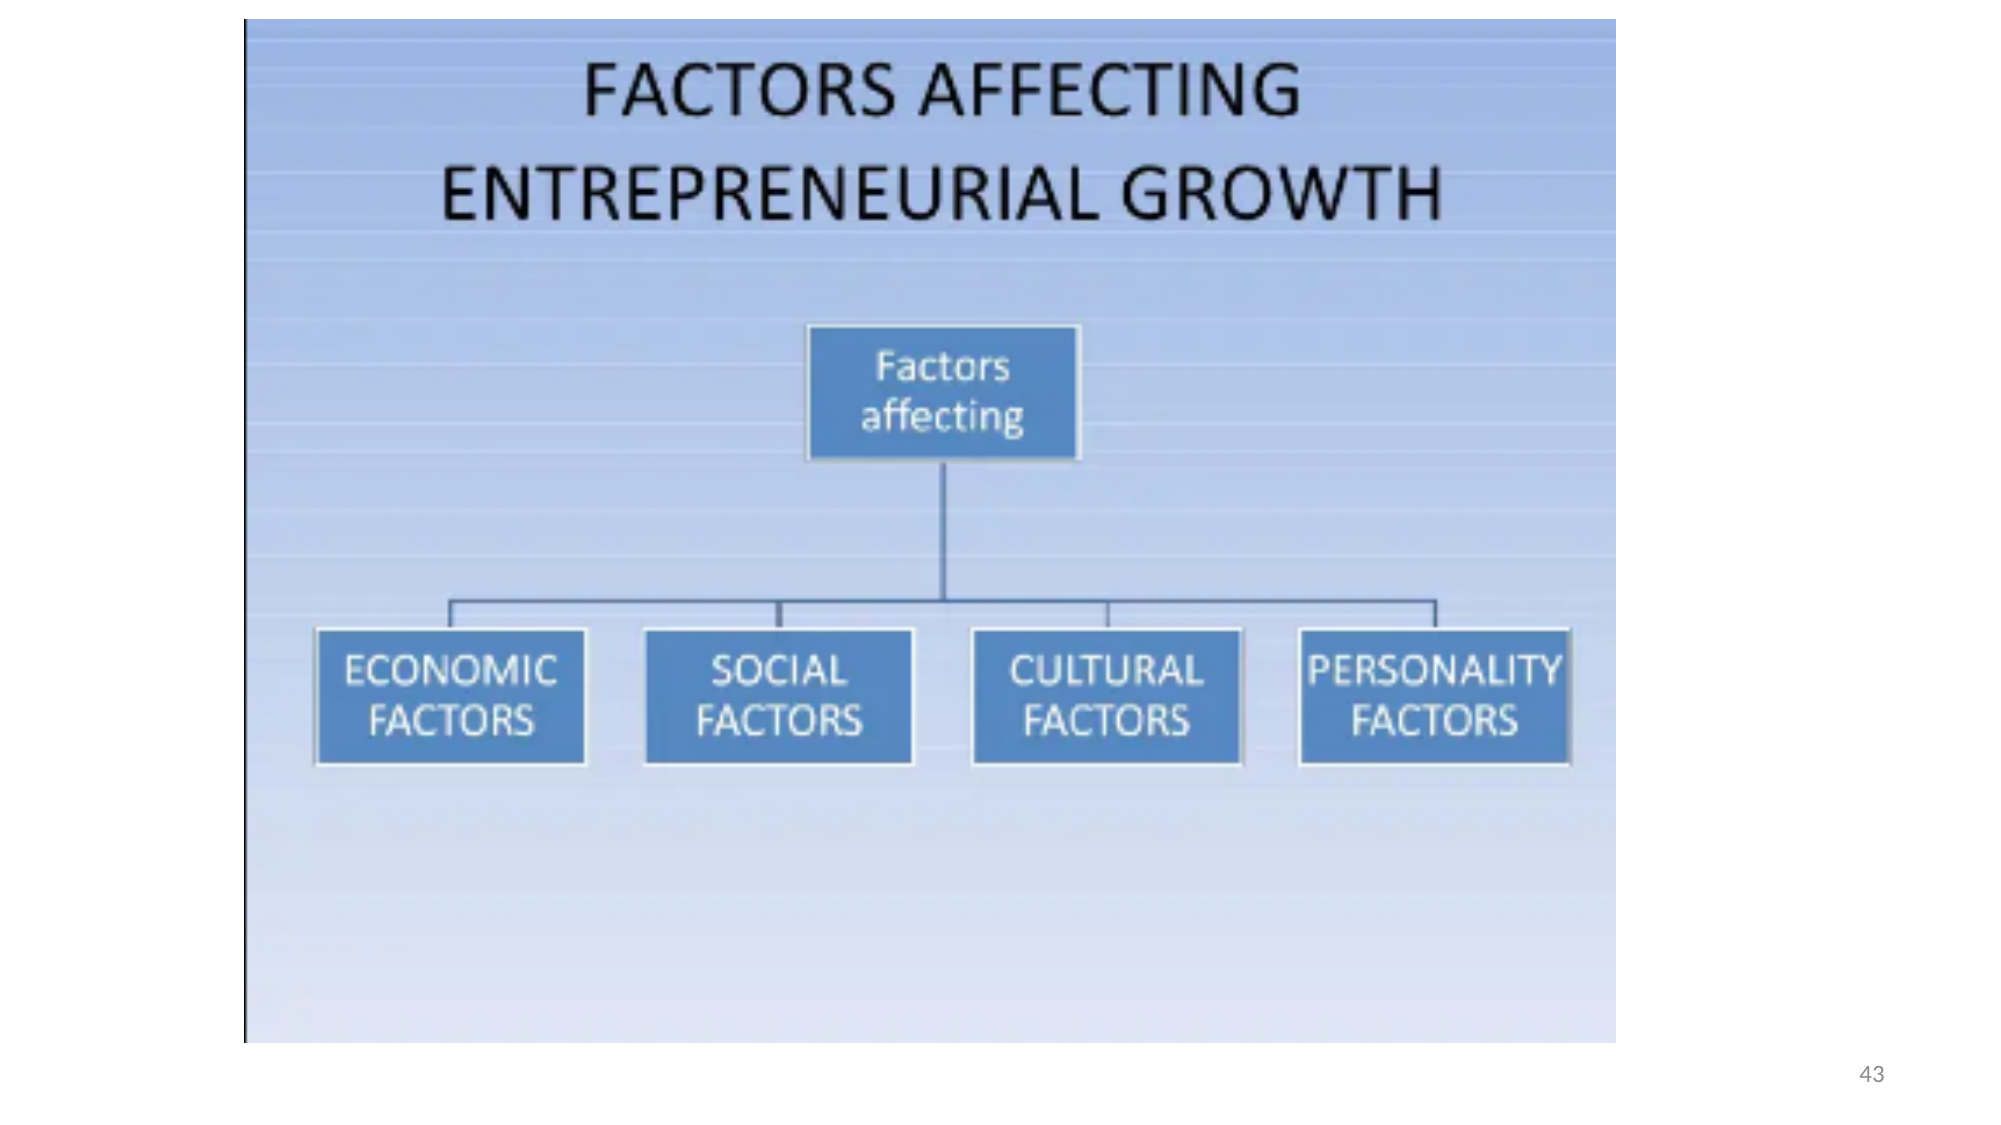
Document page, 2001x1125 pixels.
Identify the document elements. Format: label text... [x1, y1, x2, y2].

picture [243, 18, 1616, 1043]
slide_number 43 [1433, 1042, 1900, 1103]
